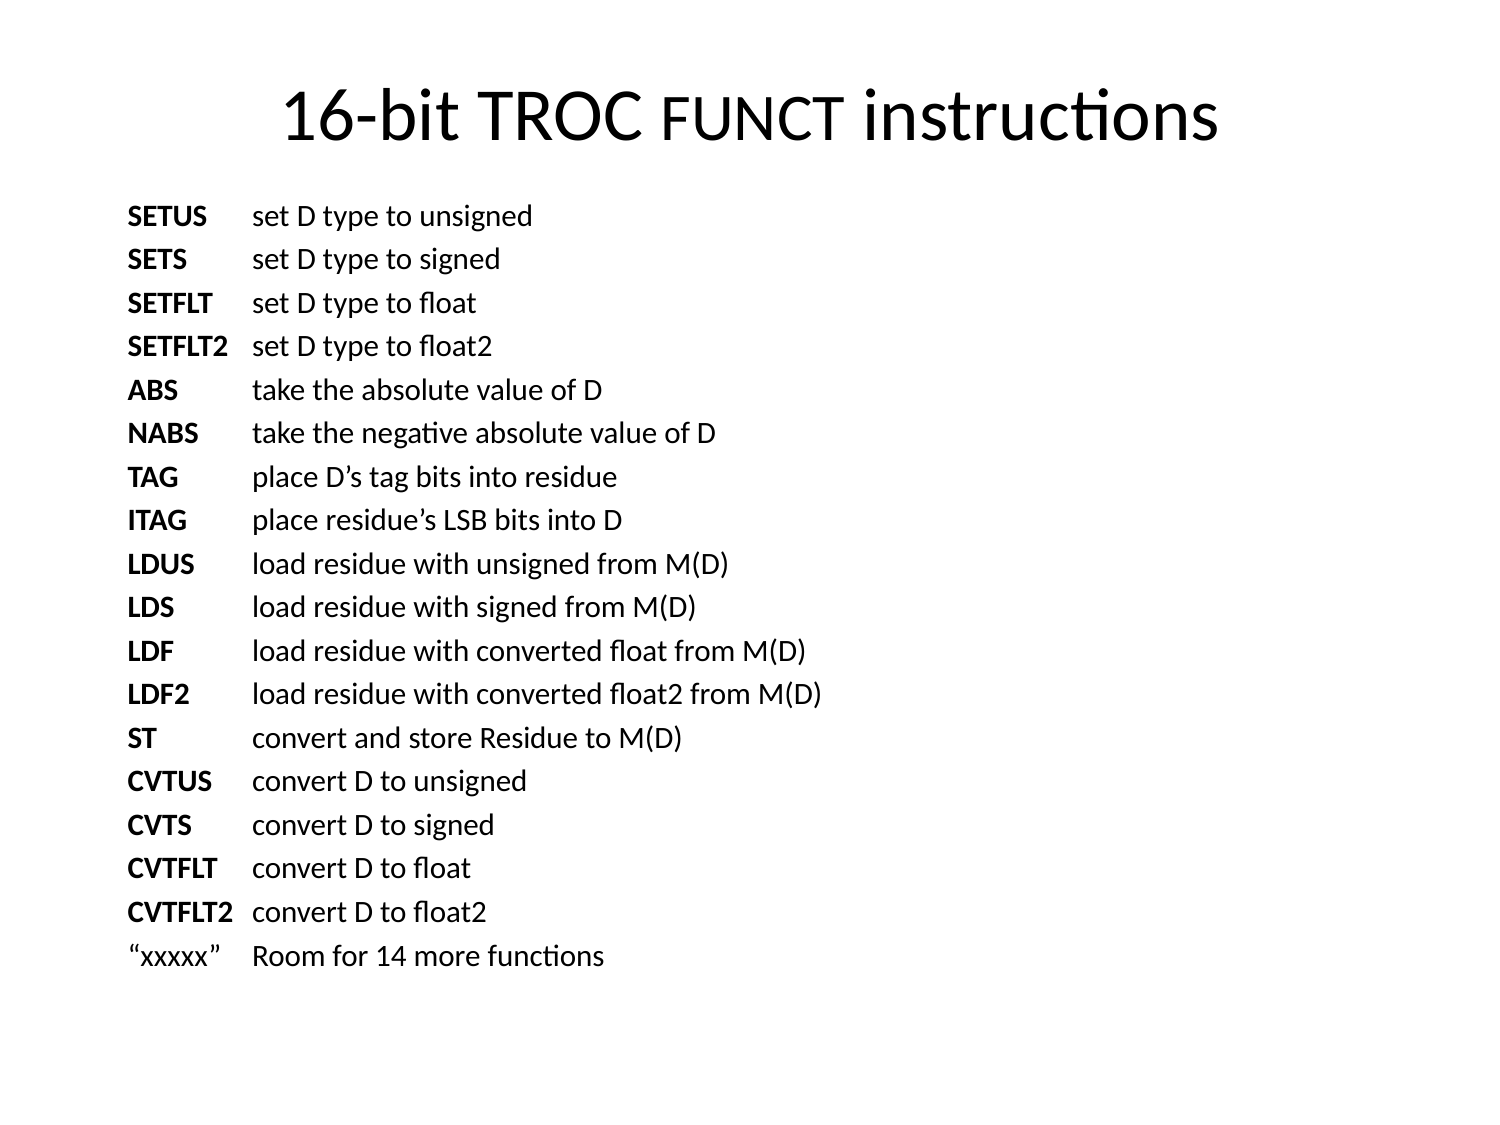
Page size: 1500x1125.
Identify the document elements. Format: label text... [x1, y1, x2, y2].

title 16-bit TROC FUNCT instructions [75, 45, 1425, 175]
list SETUS set D type to unsigned SETS set D type to signed SETFLT set D type to float SETFLT2 set D type to float2 ABS take the absolute value of D NABS take the negative absolute value of D TAG place D’s tag bits into residue ITAG place residue’s LSB bits into D LDUS load residue with unsigned from M(D) LDS load residue with signed from M(D) LDF load residue with converted float from M(D) LDF2 load residue with converted float2 from M(D) ST convert and store Residue to M(D) CVTUS convert D to unsigned CVTS convert D to signed CVTFLT convert D to float CVTFLT2 convert D to float2 “xxxxx” Room for 14 more functions [112, 187, 1300, 988]
